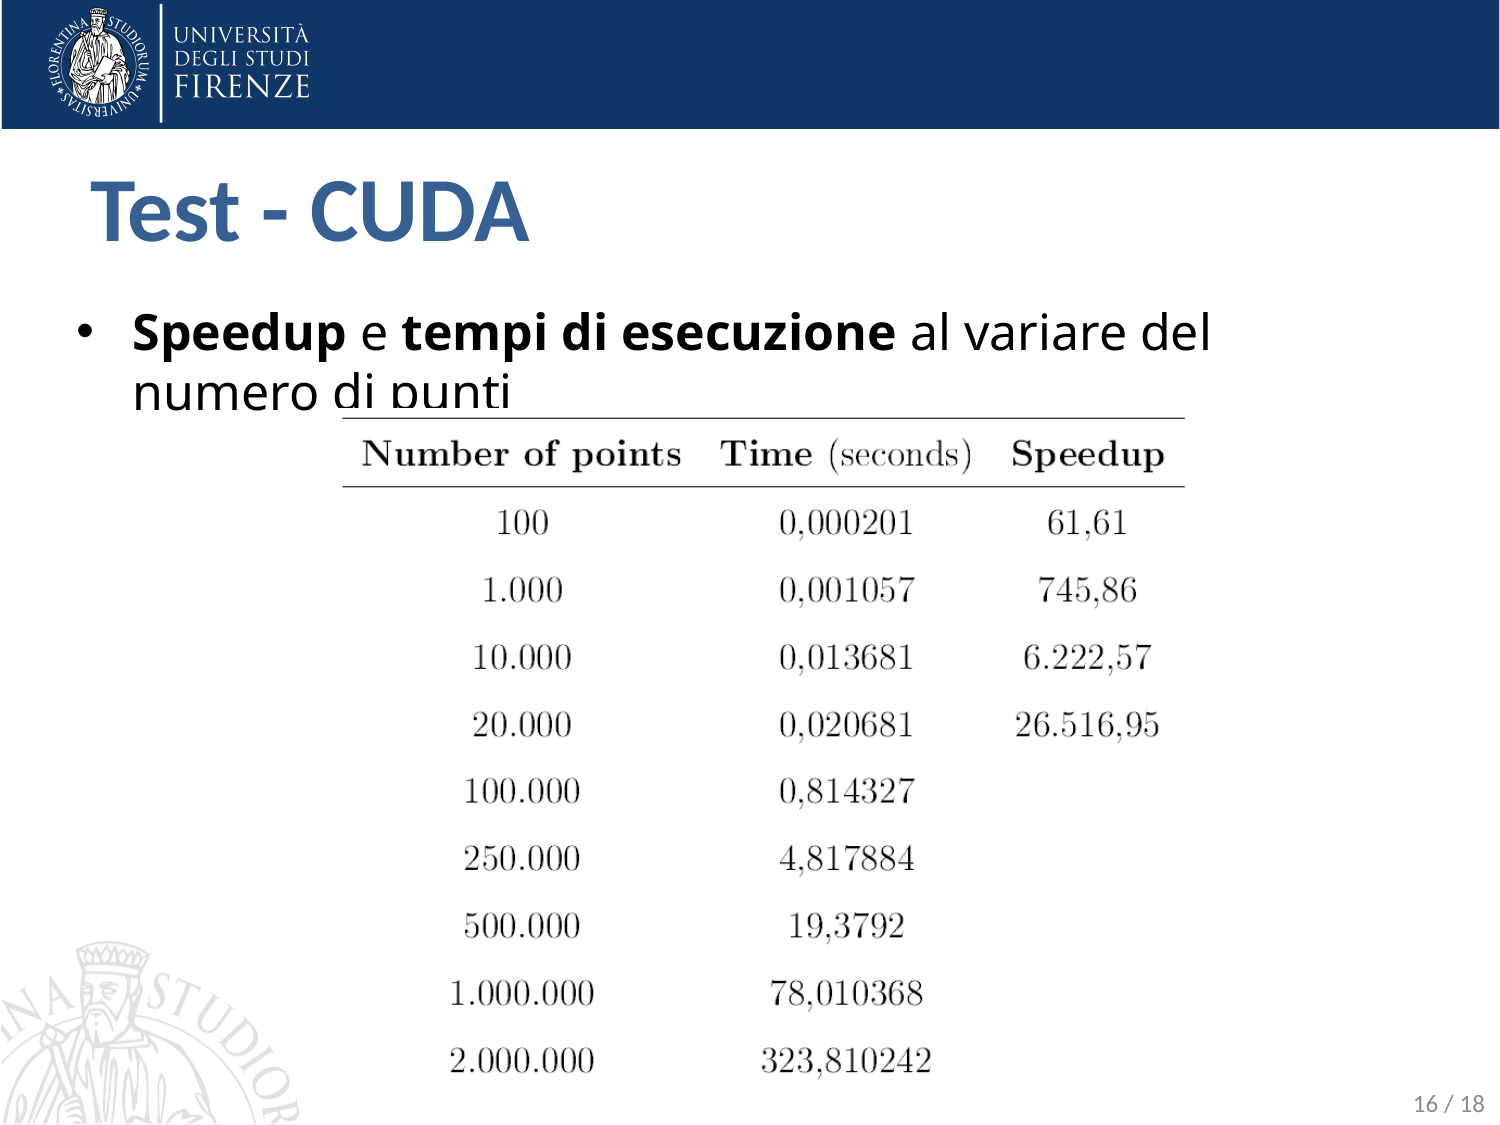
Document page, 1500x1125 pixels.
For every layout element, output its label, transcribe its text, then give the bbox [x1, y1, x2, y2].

picture [0, 408, 1200, 1125]
picture [0, 0, 1500, 131]
list Speedup e tempi di esecuzione al variare del numero di punti [61, 292, 1412, 1035]
title Test - CUDA [75, 125, 1425, 284]
